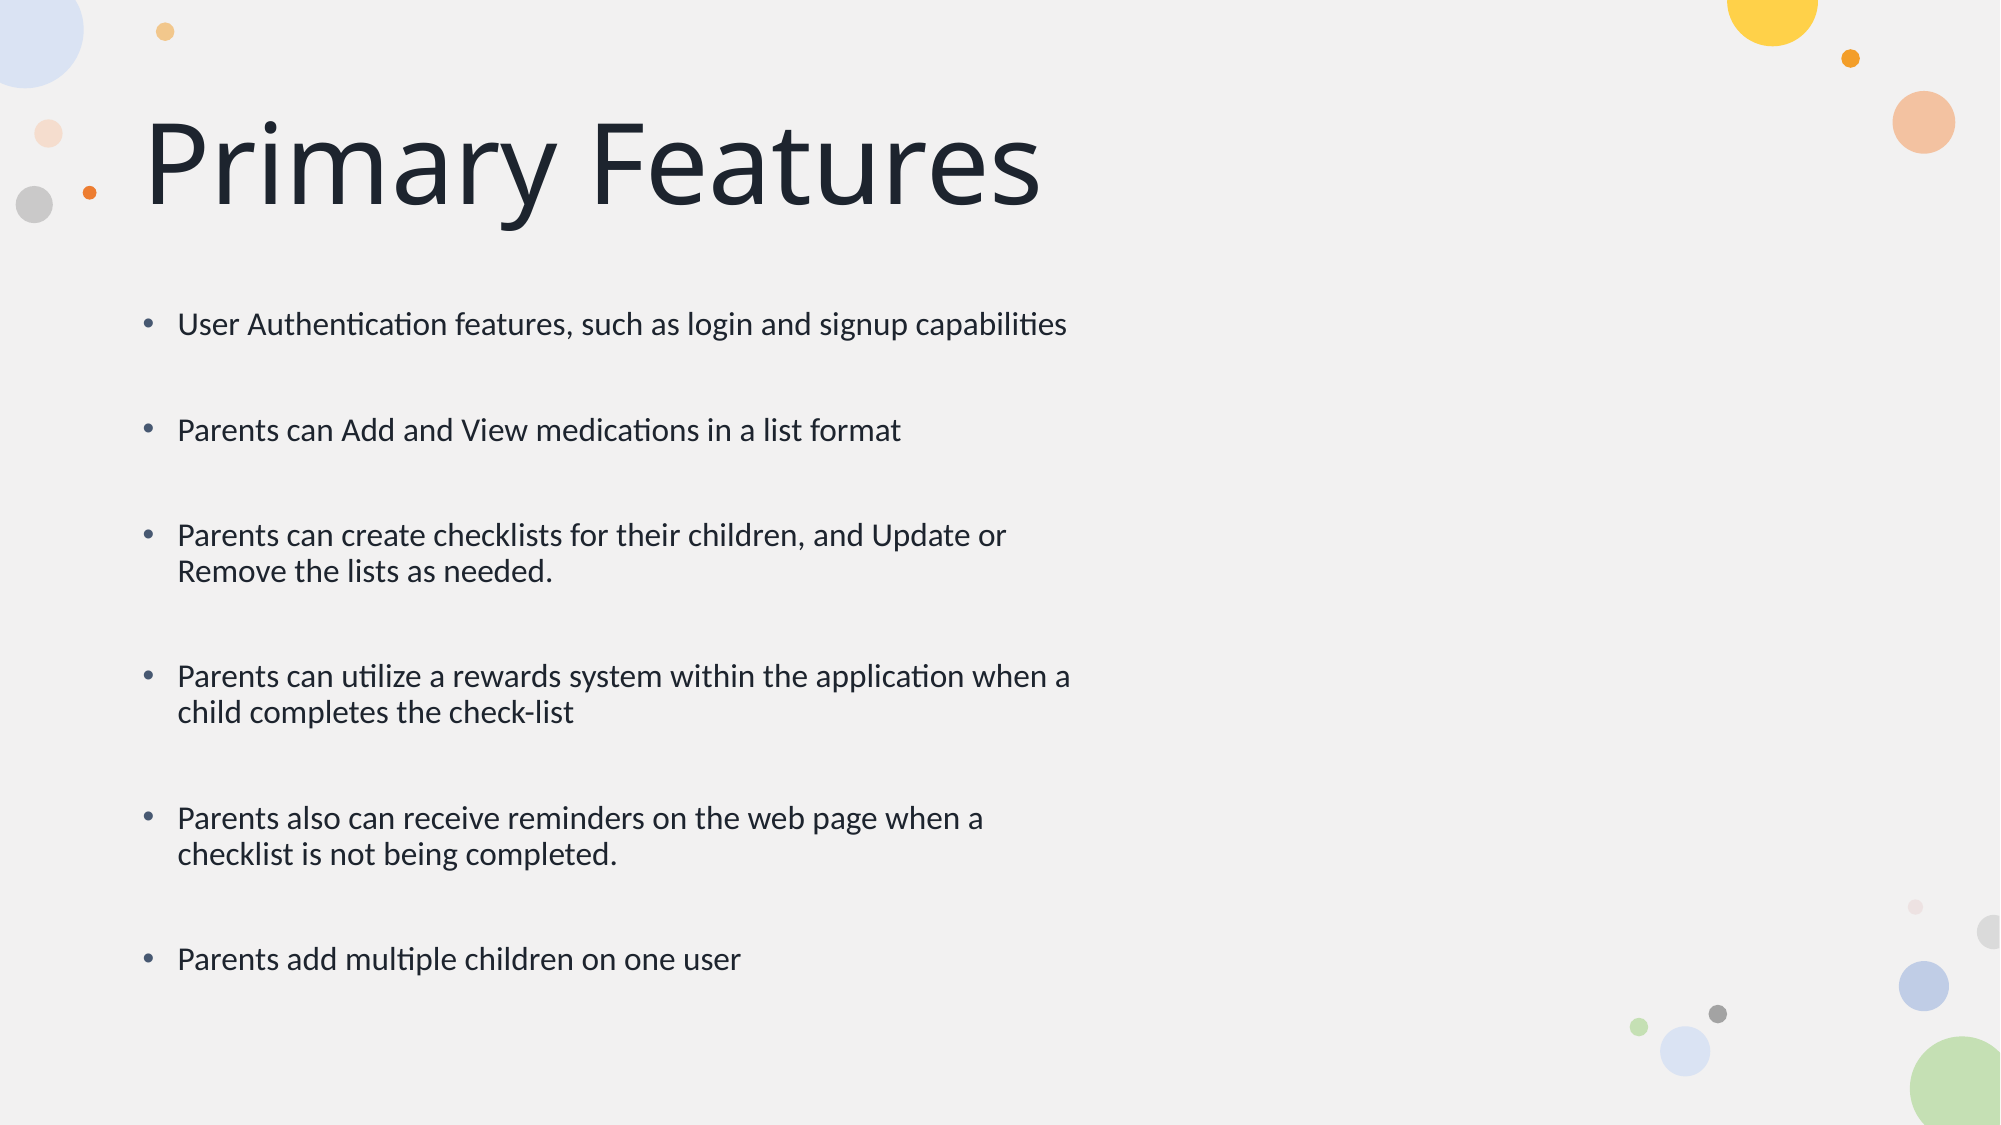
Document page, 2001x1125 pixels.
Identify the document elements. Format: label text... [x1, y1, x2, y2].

list User Authentication features, such as login and signup capabilities Parents can Add and View medications in a list format Parents can create checklists for their children, and Update or Remove the lists as needed. Parents can utilize a rewards system within the application when a child completes the check-list Parents also can receive reminders on the web page when a checklist is not being completed. Parents add multiple children on one user [127, 299, 1089, 1014]
title Primary Features [127, 59, 1877, 278]
